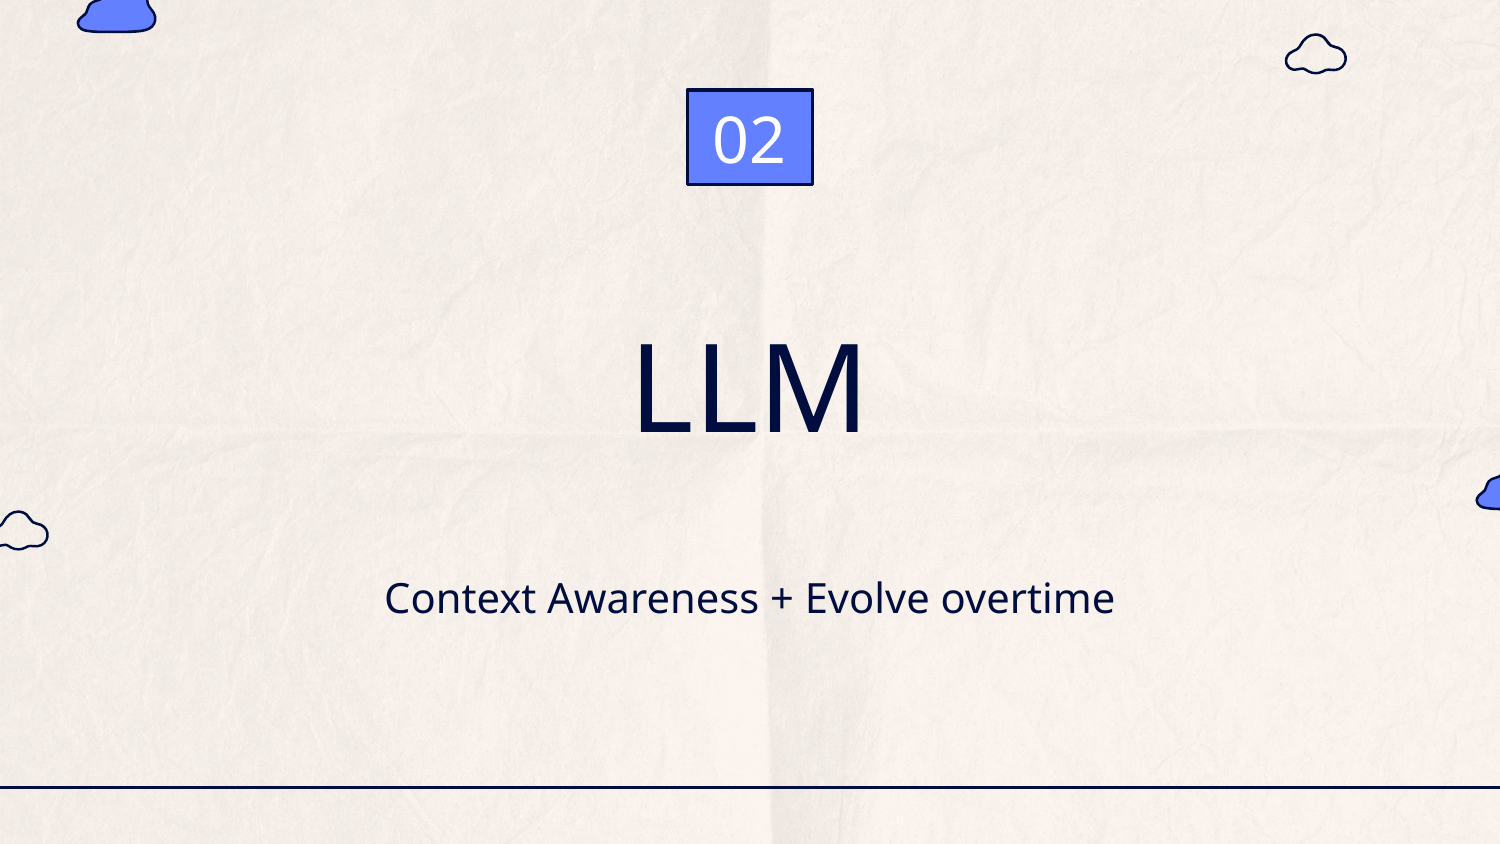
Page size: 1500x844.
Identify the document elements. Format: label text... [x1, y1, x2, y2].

text_box Context Awareness + Evolve overtime [215, 556, 1285, 652]
text_box 02 [687, 90, 813, 185]
title LLM [225, 295, 1275, 469]
